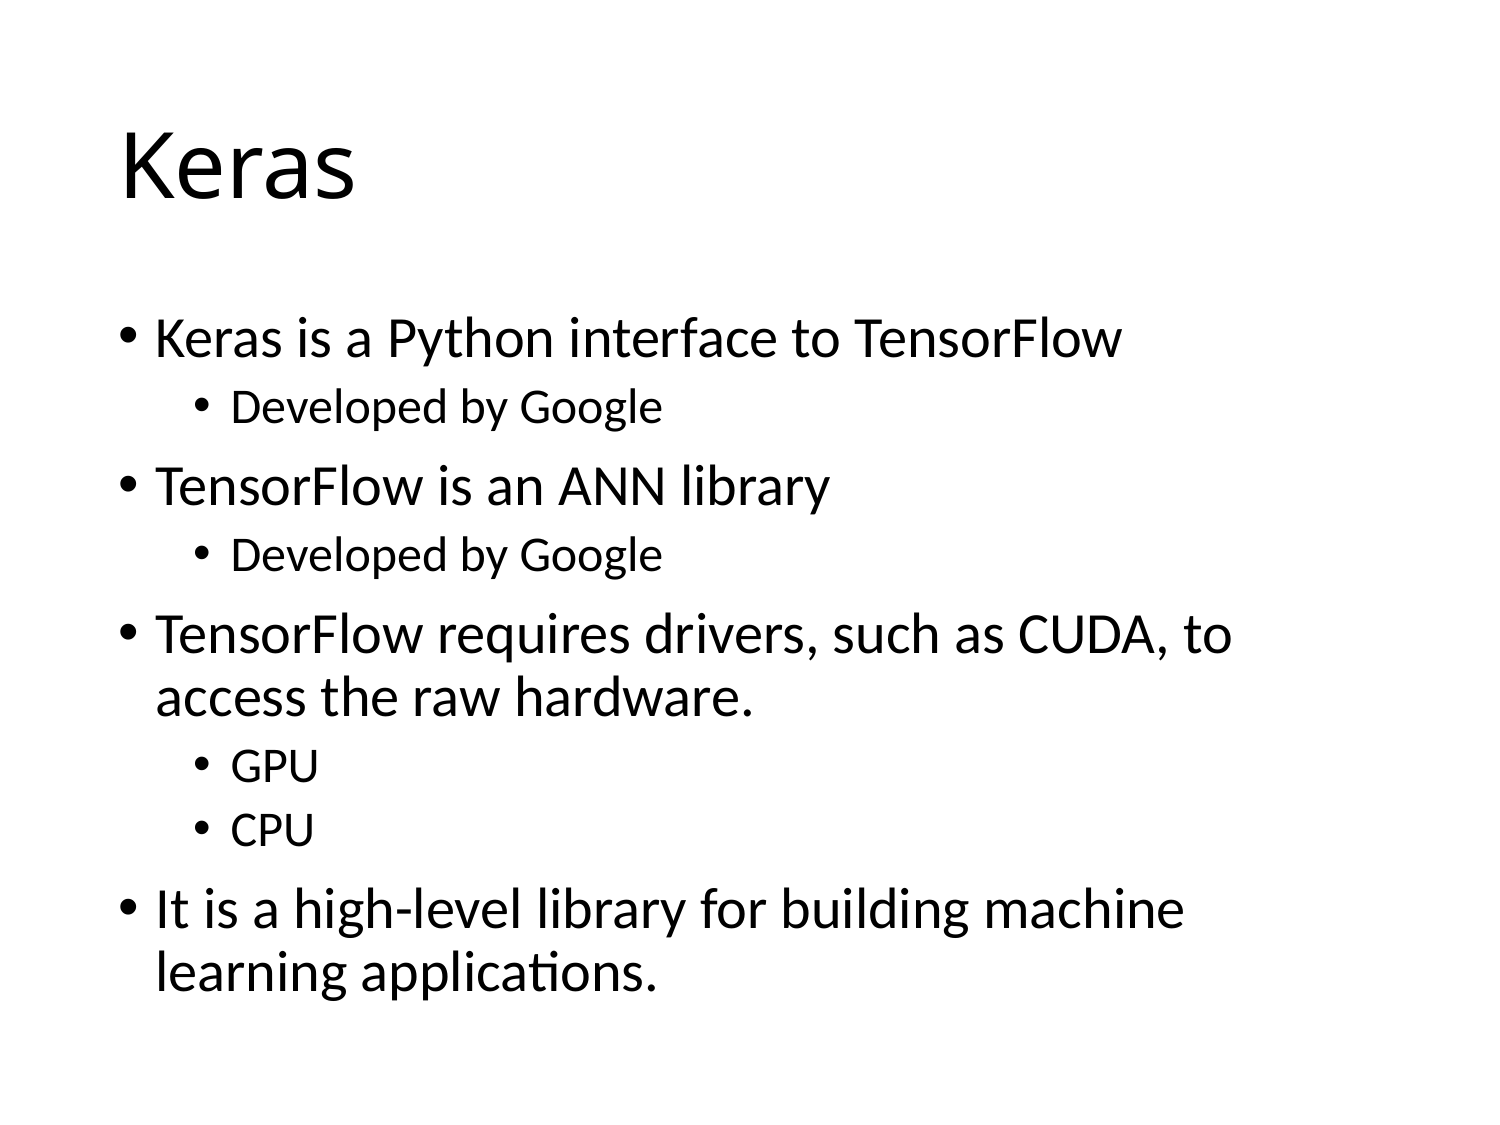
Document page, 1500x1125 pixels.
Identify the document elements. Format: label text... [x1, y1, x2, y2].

list Keras is a Python interface to TensorFlow Developed by Google TensorFlow is an ANN library Developed by Google TensorFlow requires drivers, such as CUDA, to access the raw hardware. GPU CPU It is a high-level library for building machine learning applications. [103, 299, 1397, 1014]
title Keras [103, 59, 1397, 278]
